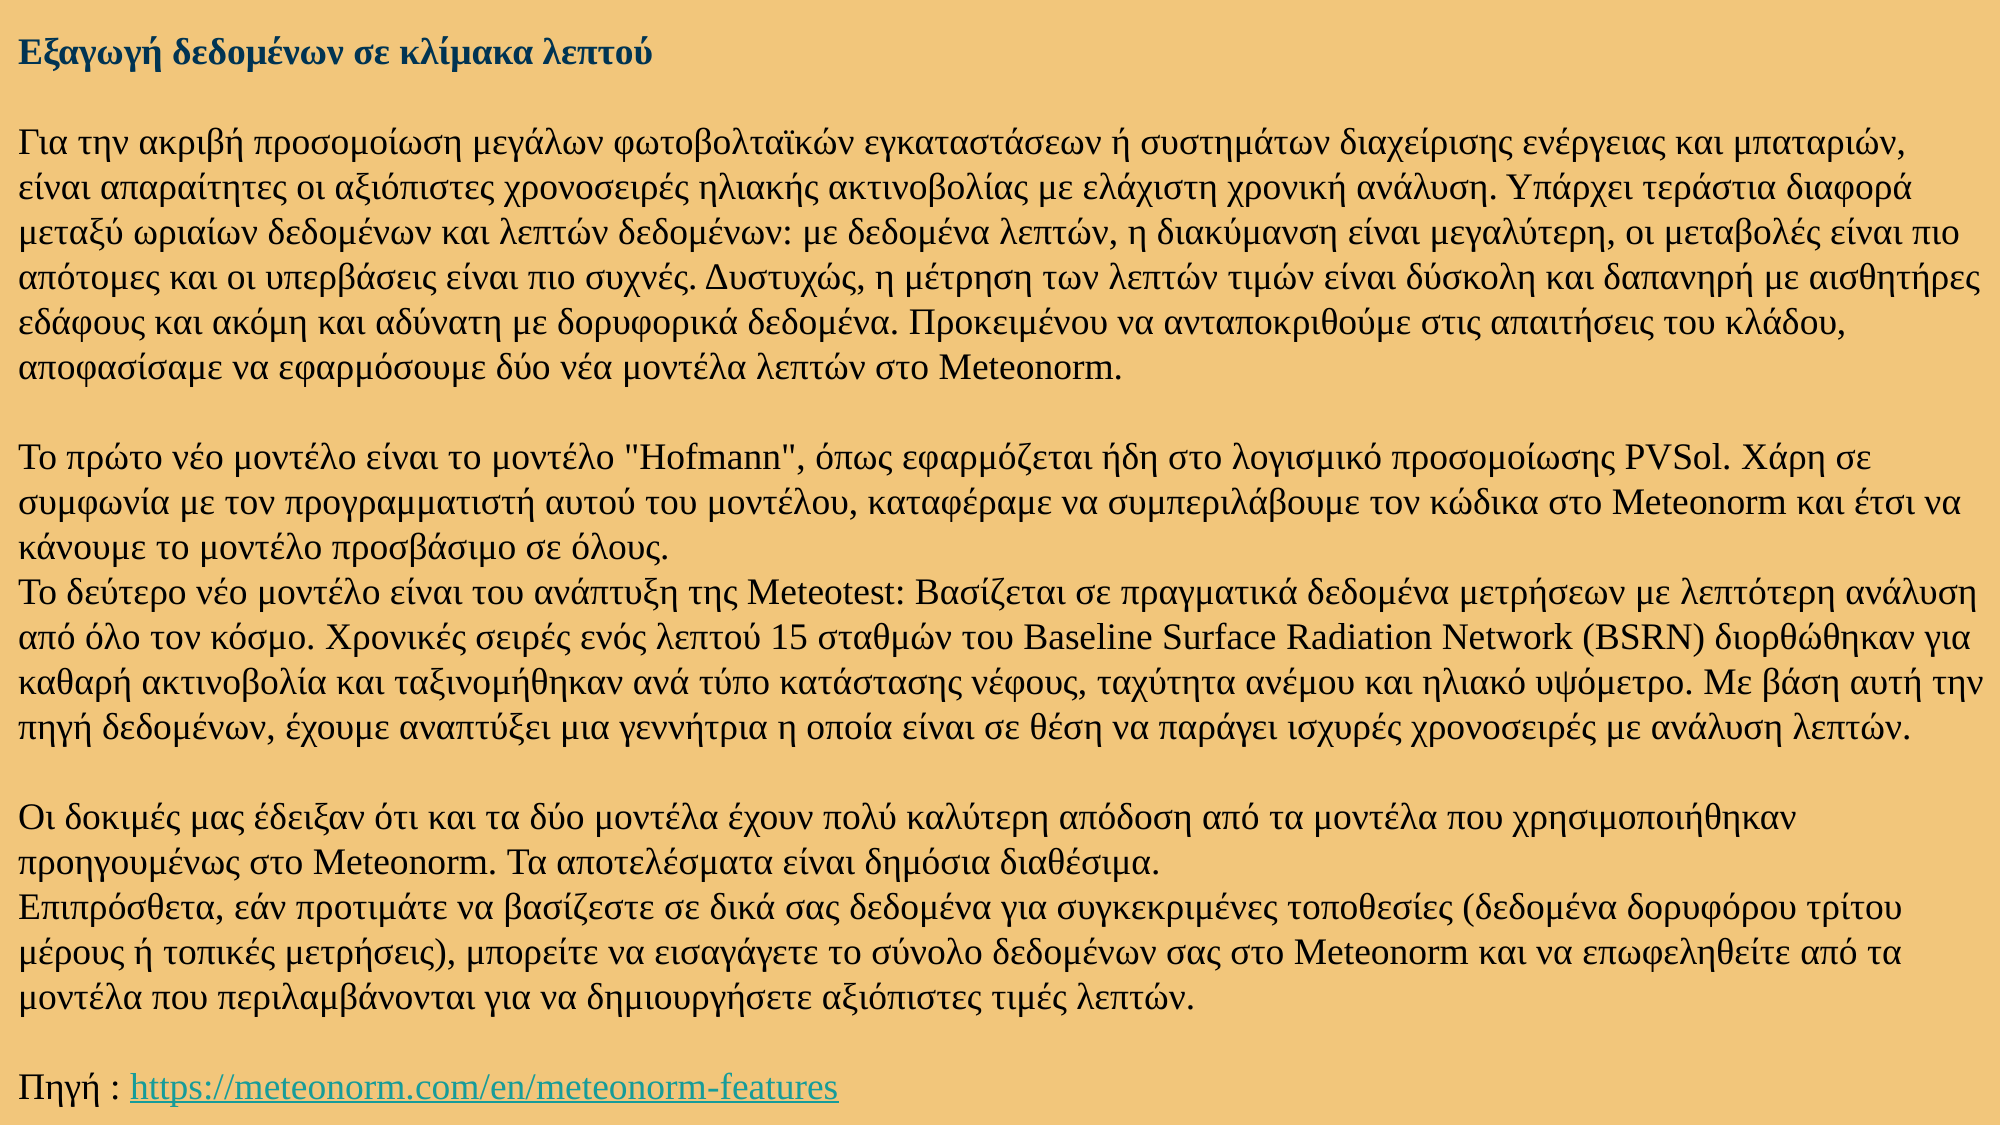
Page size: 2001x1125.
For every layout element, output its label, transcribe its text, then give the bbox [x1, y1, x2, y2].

text_box Εξαγωγή δεδομένων σε κλίμακα λεπτού Για την ακριβή προσομοίωση μεγάλων φωτοβολταϊκών εγκαταστάσεων ή συστημάτων διαχείρισης ενέργειας και μπαταριών, είναι απαραίτητες οι αξιόπιστες χρονοσειρές ηλιακής ακτινοβολίας με ελάχιστη χρονική ανάλυση. Υπάρχει τεράστια διαφορά μεταξύ ωριαίων δεδομένων και λεπτών δεδομένων: με δεδομένα λεπτών, η διακύμανση είναι μεγαλύτερη, οι μεταβολές είναι πιο απότομες και οι υπερβάσεις είναι πιο συχνές. Δυστυχώς, η μέτρηση των λεπτών τιμών είναι δύσκολη και δαπανηρή με αισθητήρες εδάφους και ακόμη και αδύνατη με δορυφορικά δεδομένα. Προκειμένου να ανταποκριθούμε στις απαιτήσεις του κλάδου, αποφασίσαμε να εφαρμόσουμε δύο νέα μοντέλα λεπτών στο Meteonorm. Το πρώτο νέο μοντέλο είναι το μοντέλο "Hofmann", όπως εφαρμόζεται ήδη στο λογισμικό προσομοίωσης PVSol. Χάρη σε συμφωνία με τον προγραμματιστή αυτού του μοντέλου, καταφέραμε να συμπεριλάβουμε τον κώδικα στο Meteonorm και έτσι να κάνουμε το μοντέλο προσβάσιμο σε όλους. Το δεύτερο νέο μοντέλο είναι του ανάπτυξη της Meteotest: Βασίζεται σε πραγματικά δεδομένα μετρήσεων με λεπτότερη ανάλυση από όλο τον κόσμο. Χρονικές σειρές ενός λεπτού 15 σταθμών του Baseline Surface Radiation Network (BSRN) διορθώθηκαν για καθαρή ακτινοβολία και ταξινομήθηκαν ανά τύπο κατάστασης νέφους, ταχύτητα ανέμου και ηλιακό υψόμετρο. Με βάση αυτή την πηγή δεδομένων, έχουμε αναπτύξει μια γεννήτρια η οποία είναι σε θέση να παράγει ισχυρές χρονοσειρές με ανάλυση λεπτών. Οι δοκιμές μας έδειξαν ότι και τα δύο μοντέλα έχουν πολύ καλύτερη απόδοση από τα μοντέλα που χρησιμοποιήθηκαν προηγουμένως στο Meteonorm. Τα αποτελέσματα είναι δημόσια διαθέσιμα. Επιπρόσθετα, εάν προτιμάτε να βασίζεστε σε δικά σας δεδομένα για συγκεκριμένες τοποθεσίες (δεδομένα δορυφόρου τρίτου μέρους ή τοπικές μετρήσεις), μπορείτε να εισαγάγετε το σύνολο δεδομένων σας στο Meteonorm και να επωφεληθείτε από τα μοντέλα που περιλαμβάνονται για να δημιουργήσετε αξιόπιστες τιμές λεπτών. Πηγή : https://meteonorm.com/en/meteonorm-features [3, 19, 2000, 1114]
